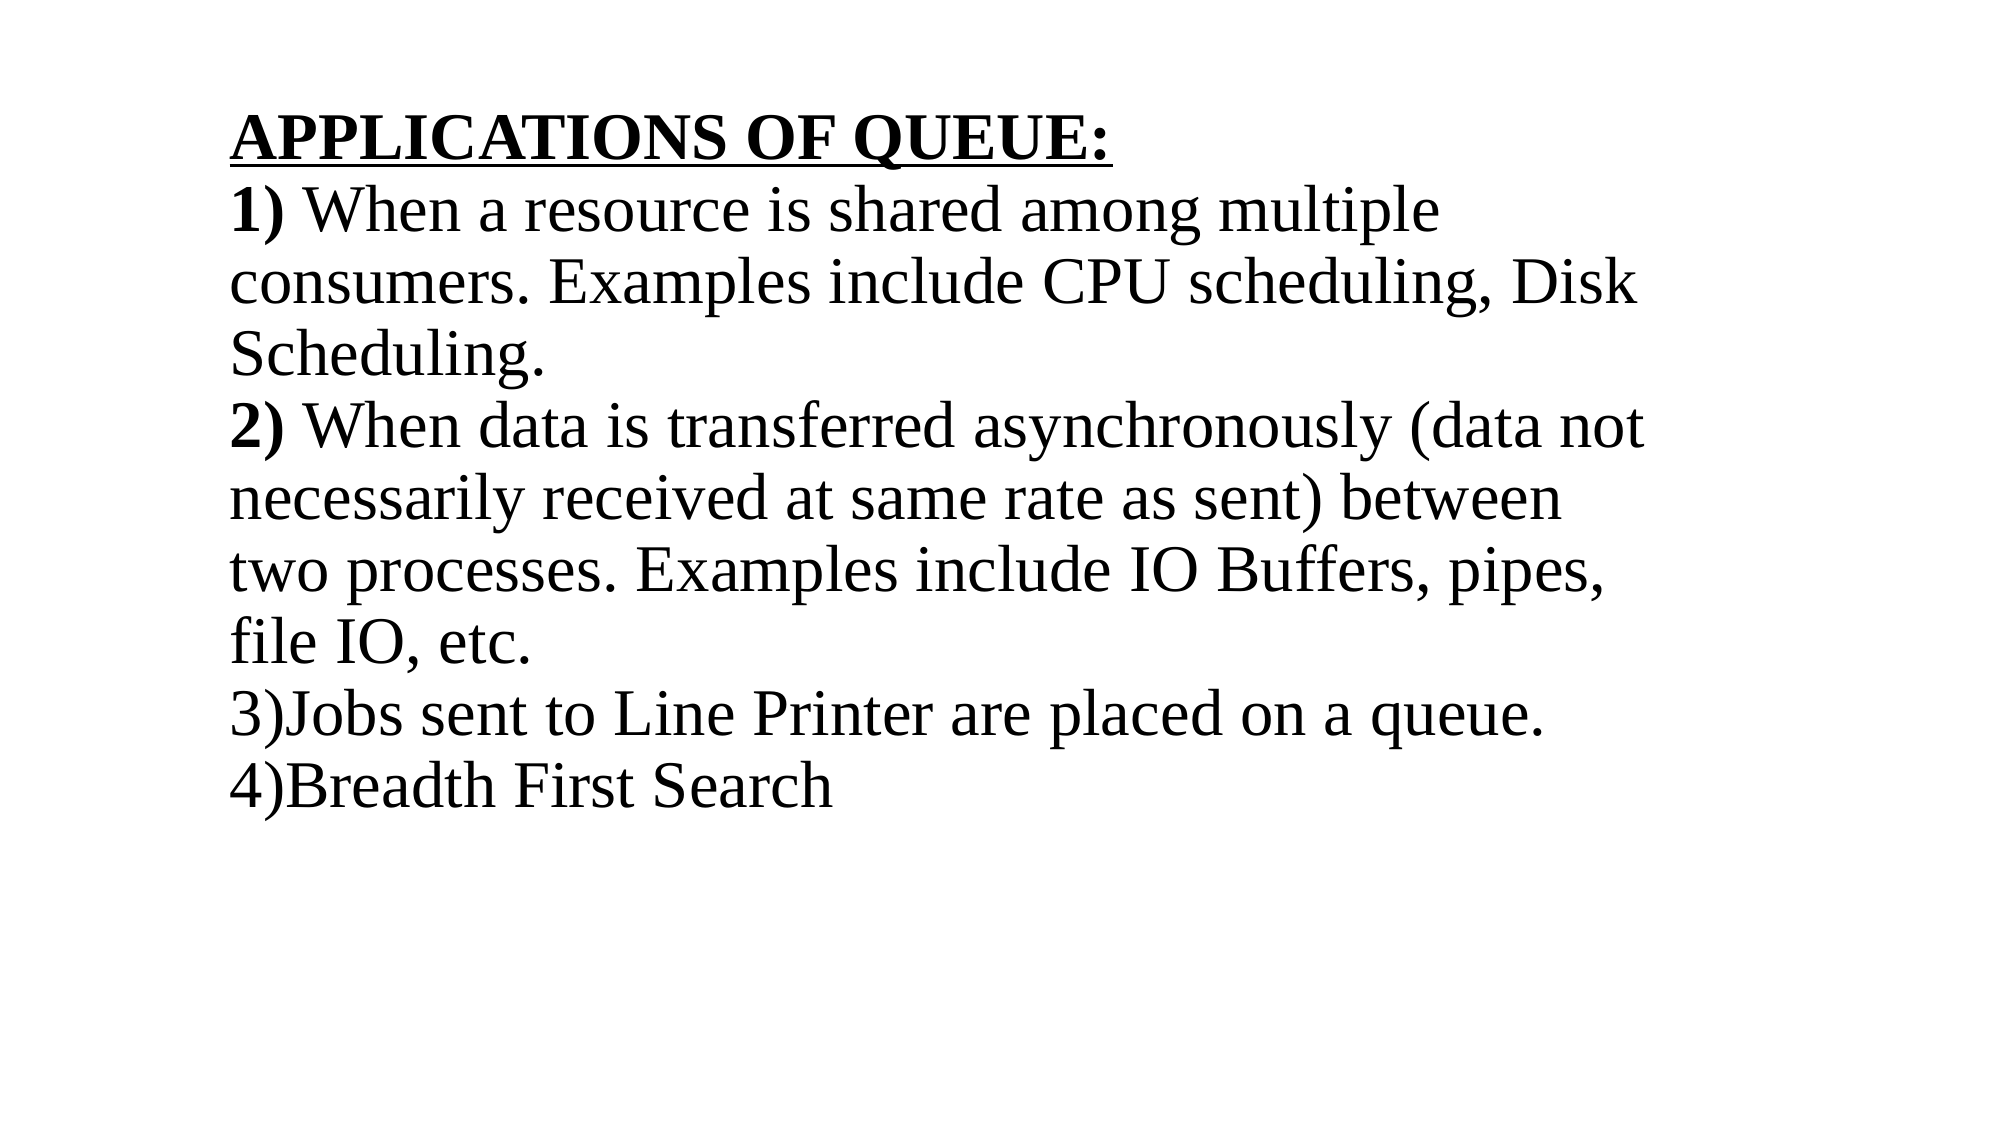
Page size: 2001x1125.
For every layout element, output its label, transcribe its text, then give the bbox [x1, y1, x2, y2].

title APPLICATIONS OF QUEUE: 1) When a resource is shared among multiple consumers. Examples include CPU scheduling, Disk Scheduling. 2) When data is transferred asynchronously (data not necessarily received at same rate as sent) between two processes. Examples include IO Buffers, pipes, file IO, etc. 3)Jobs sent to Line Printer are placed on a queue. 4)Breadth First Search [214, 25, 1675, 979]
